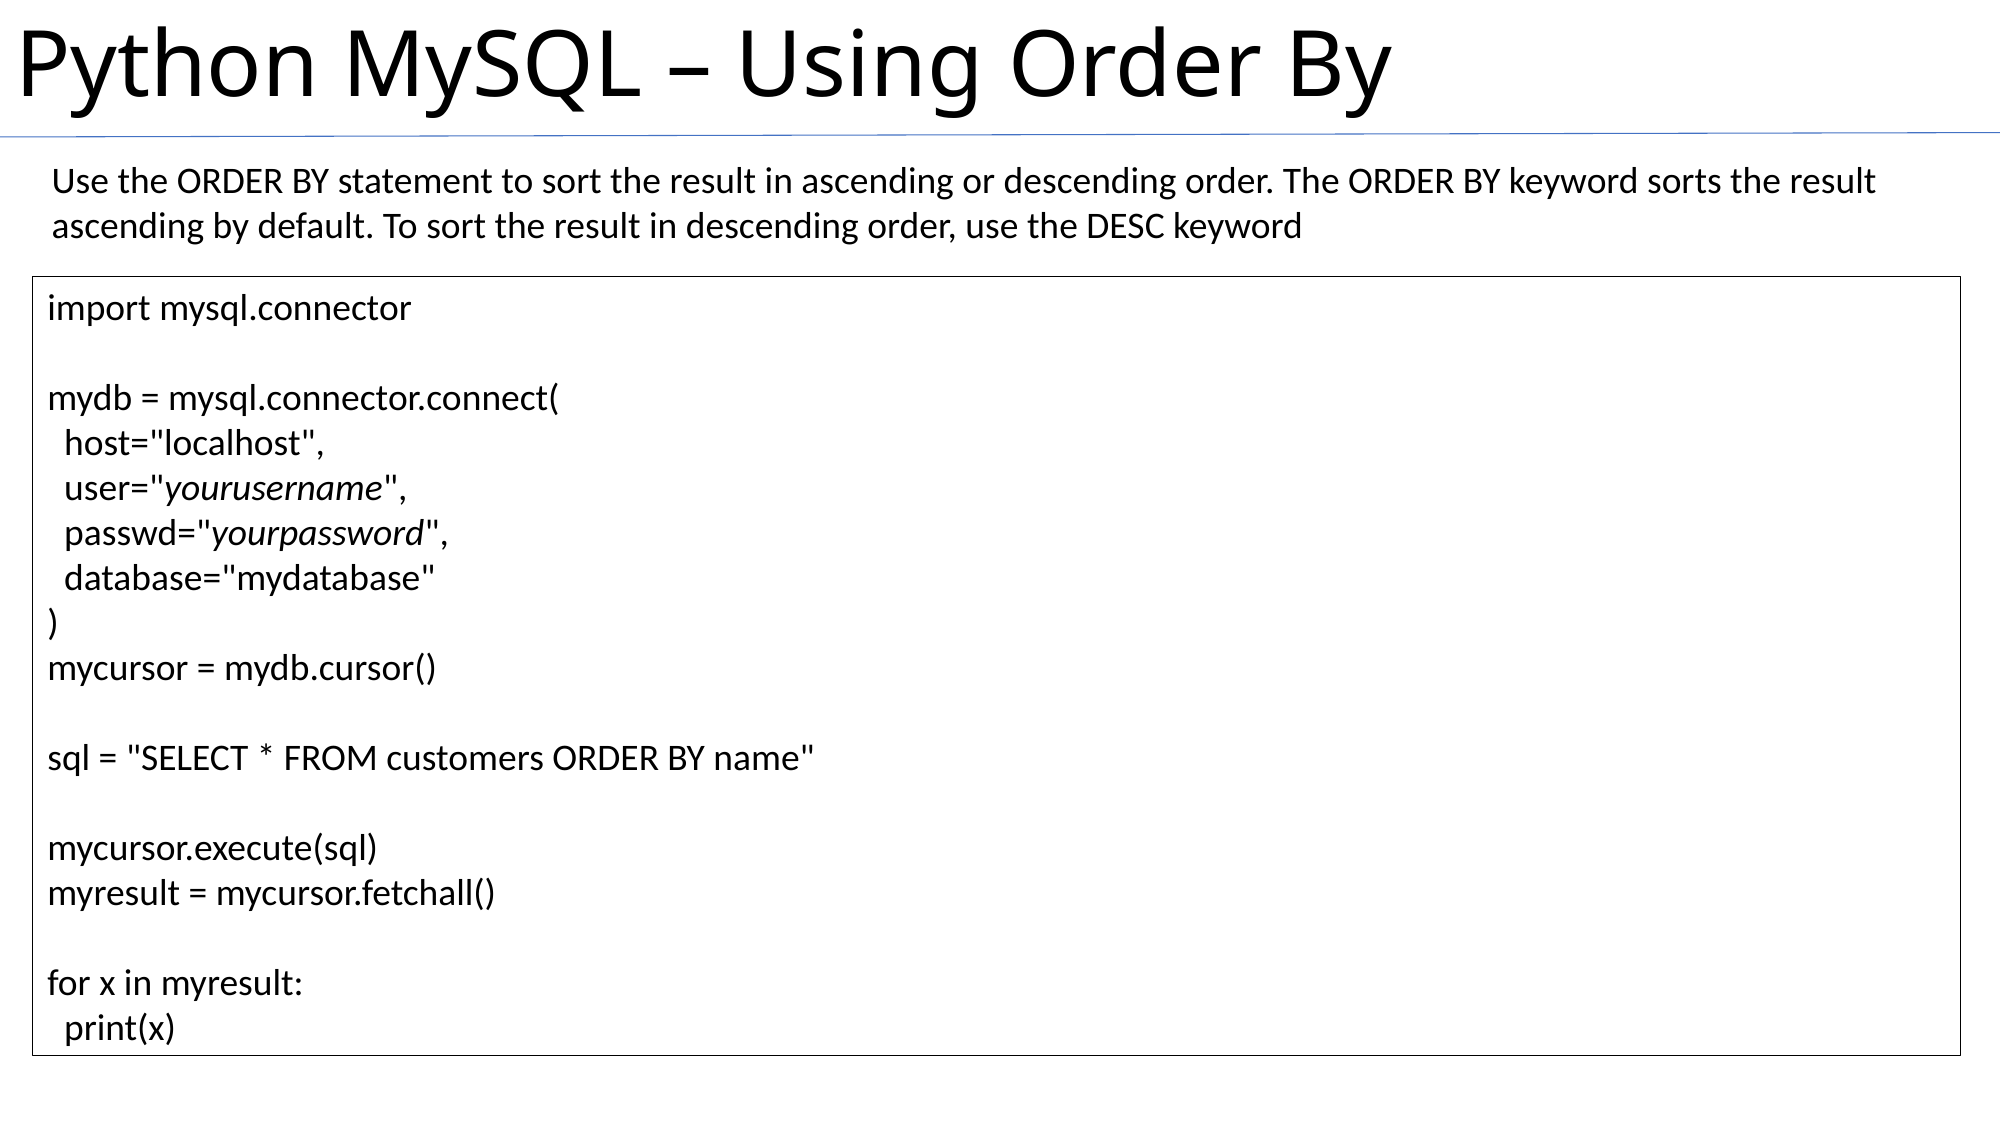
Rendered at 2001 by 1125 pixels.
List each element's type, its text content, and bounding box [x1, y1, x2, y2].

text_box Use the ORDER BY statement to sort the result in ascending or descending order. The ORDER BY keyword sorts the result ascending by default. To sort the result in descending order, use the DESC keyword [36, 148, 1966, 254]
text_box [0, 132, 2000, 137]
text_box import mysql.connector mydb = mysql.connector.connect( host="localhost", user="yourusername", passwd="yourpassword", database="mydatabase" ) mycursor = mydb.cursor() sql = "SELECT * FROM customers ORDER BY name" mycursor.execute(sql) myresult = mycursor.fetchall() for x in myresult: print(x) [32, 276, 1961, 1056]
title Python MySQL – Using Order By [0, 0, 2000, 132]
